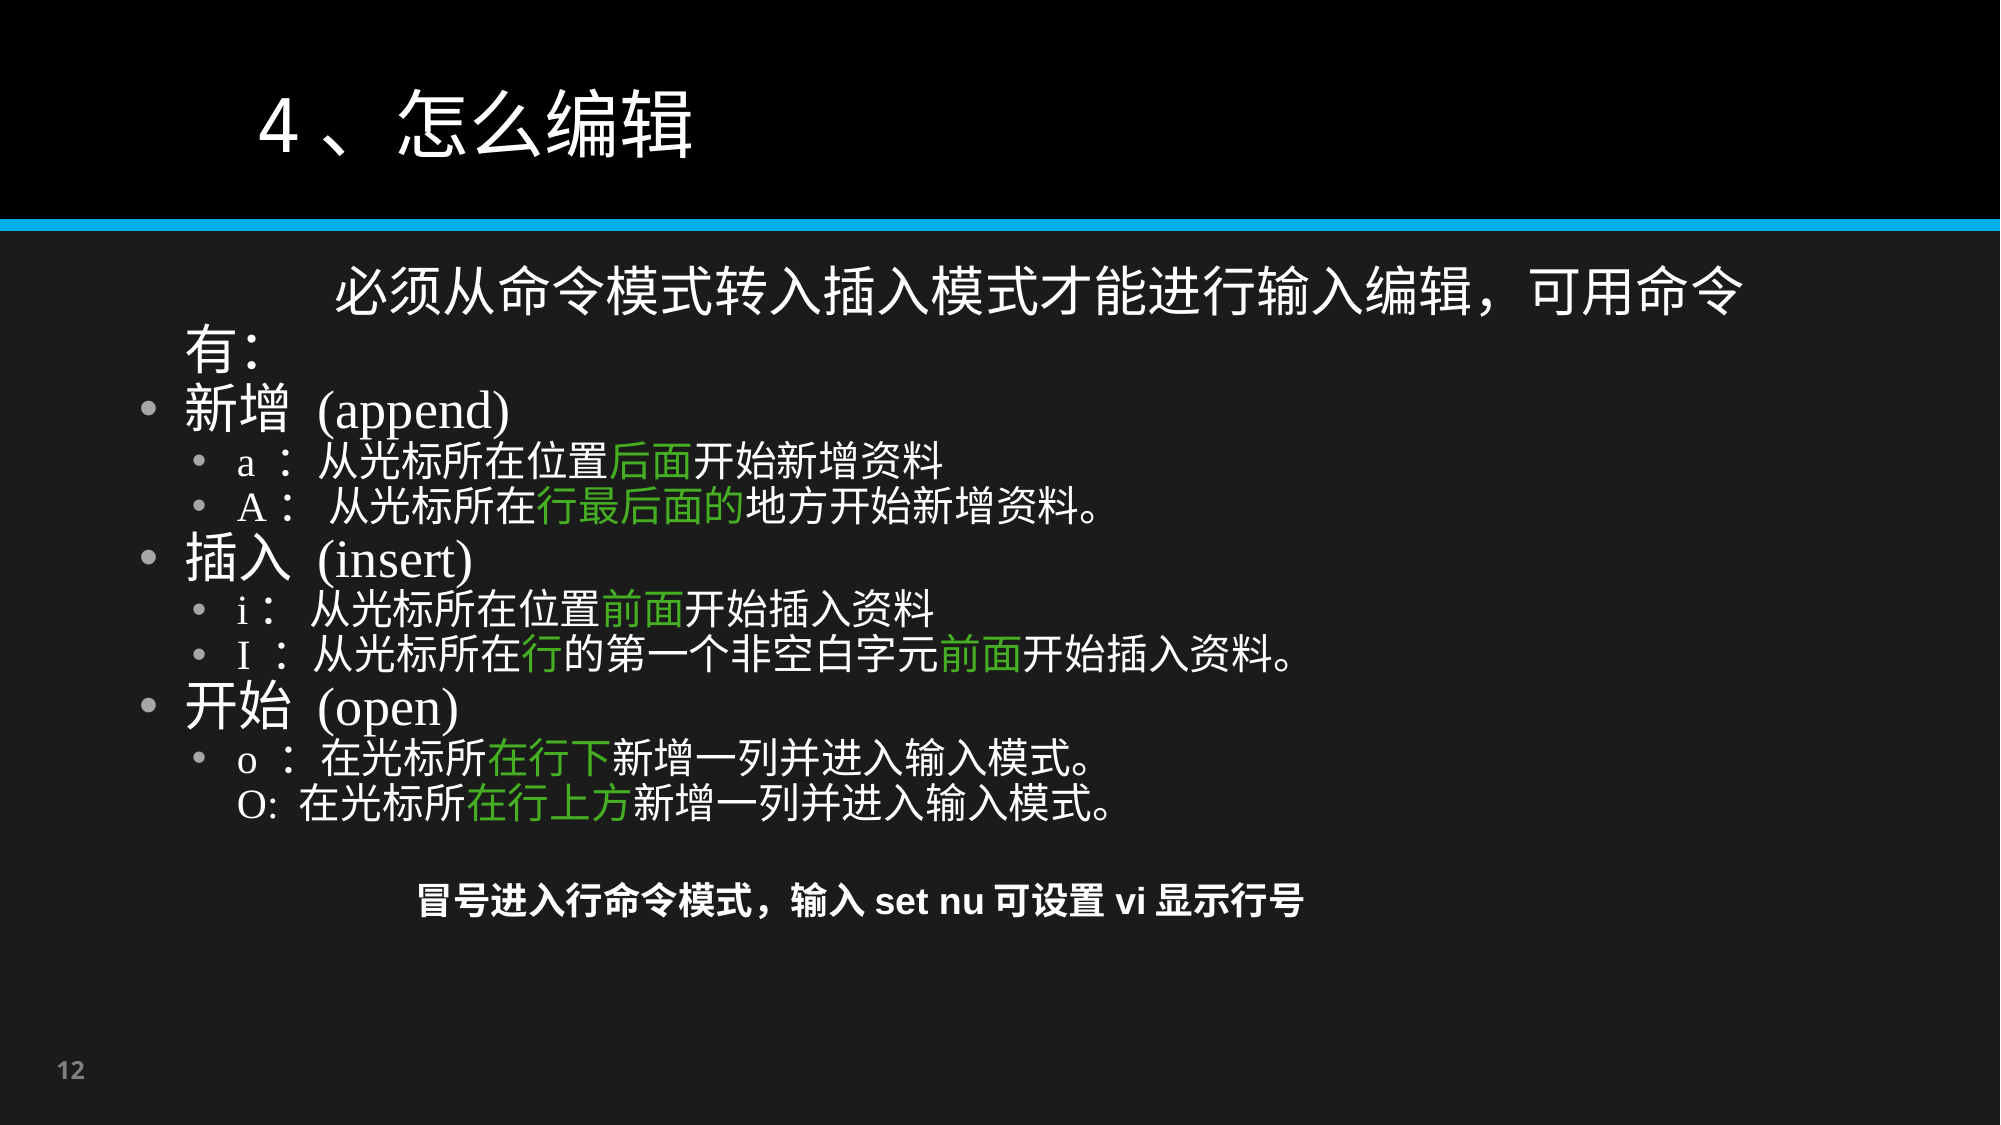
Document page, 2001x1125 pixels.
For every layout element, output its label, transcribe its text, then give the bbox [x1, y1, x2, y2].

slide_number 12 [14, 1048, 100, 1094]
title 4、怎么编辑 [241, 74, 1406, 182]
text_box 冒号进入行命令模式，输入set nu可设置vi显示行号 [325, 874, 1321, 930]
list 必须从命令模式转入插入模式才能进行输入编辑，可用命令有： 新增 (append) a ：从光标所在位置后面开始新增资料 A： 从光标所在行最后面的地方开始新增资料。 插入 (insert) i： 从光标所在位置前面开始插入资料 I ：从光标所在行的第一个非空白字元前面开始插入资料。 开始 (open) o ：在光标所在行下新增一列并进入输入模式。 O: 在光标所在行上方新增一列并进入输入模式。 [124, 257, 1794, 1108]
